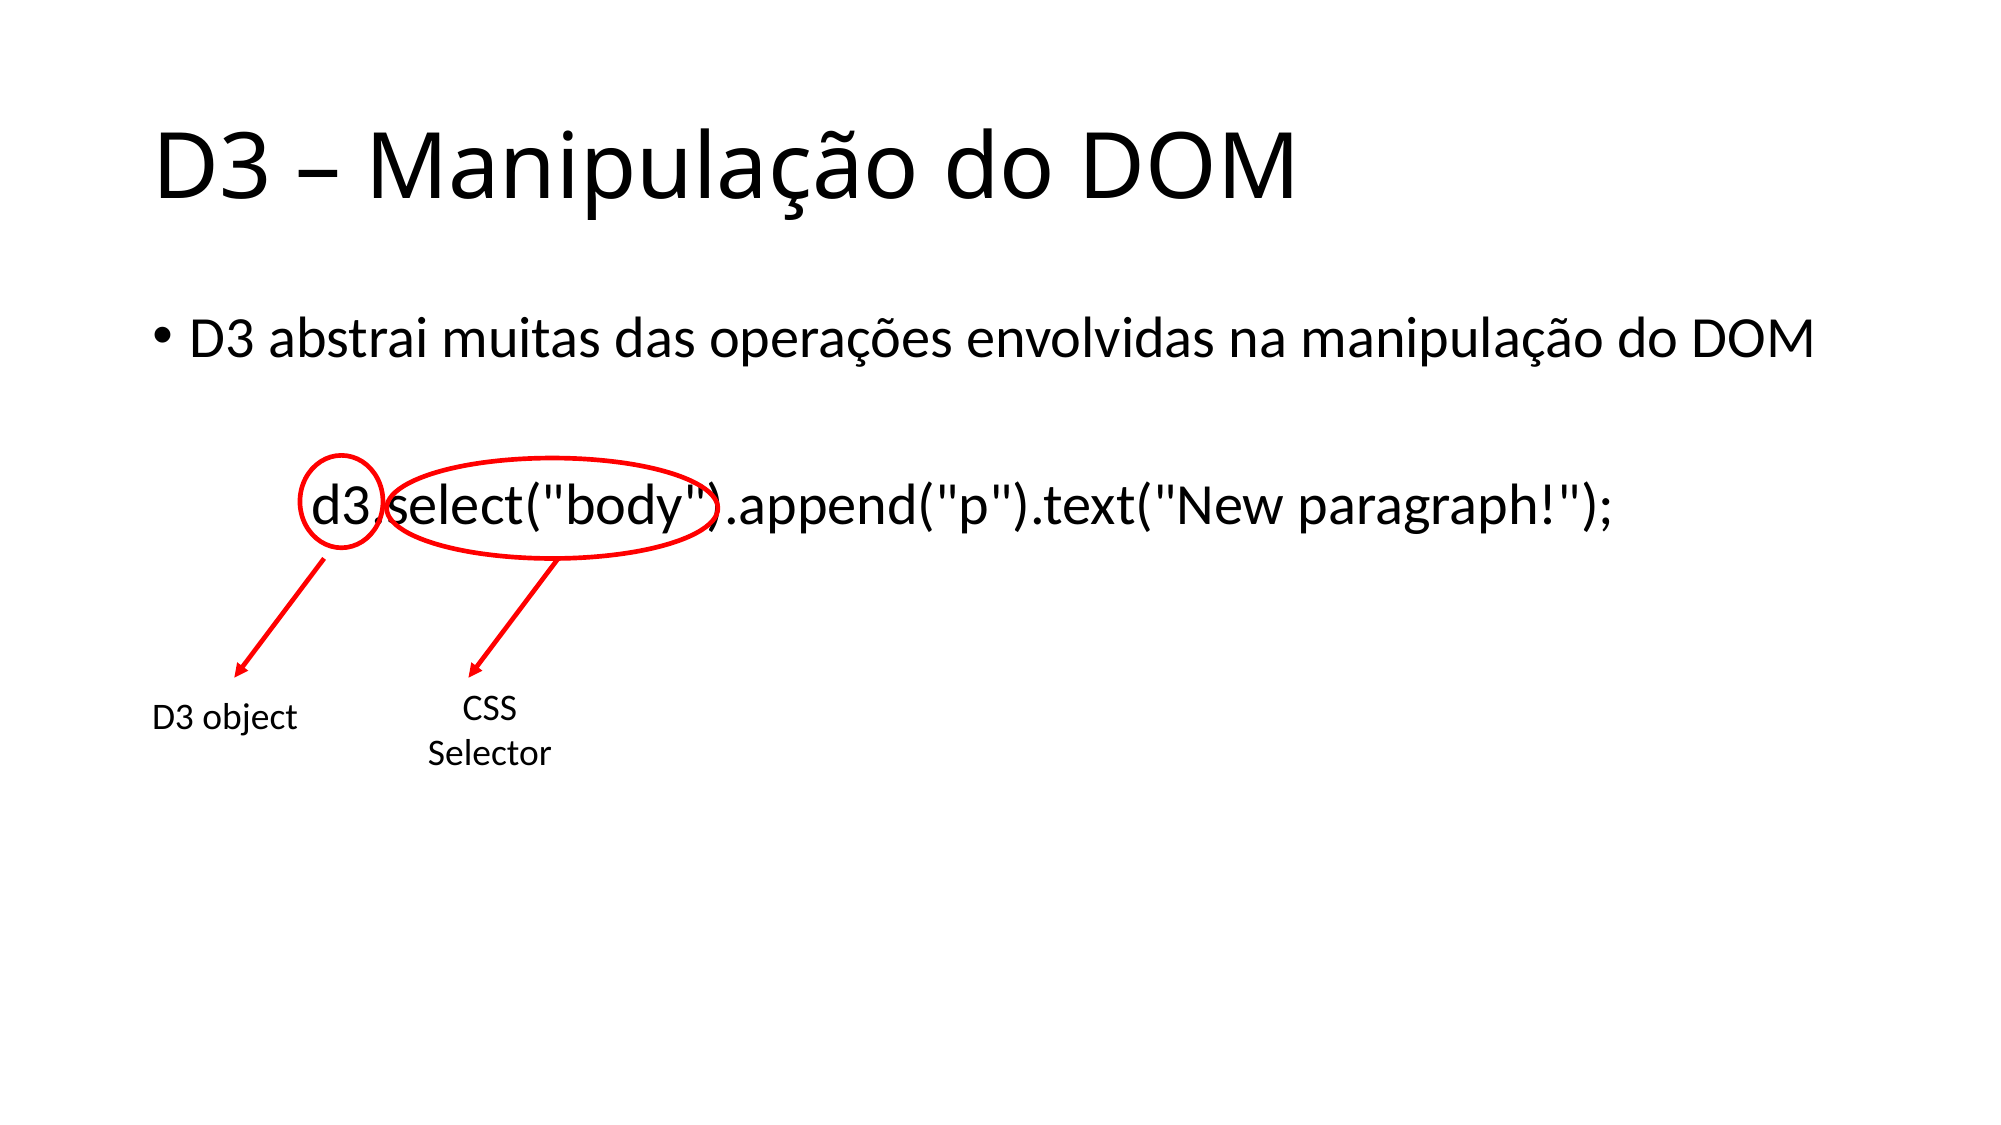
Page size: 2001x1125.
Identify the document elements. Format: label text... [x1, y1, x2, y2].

list D3 abstrai muitas das operações envolvidas na manipulação do DOM d3.select("body").append("p").text("New paragraph!"); [137, 299, 1863, 1014]
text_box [137, 455, 383, 746]
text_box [386, 457, 718, 782]
title D3 – Manipulação do DOM [137, 59, 1863, 278]
